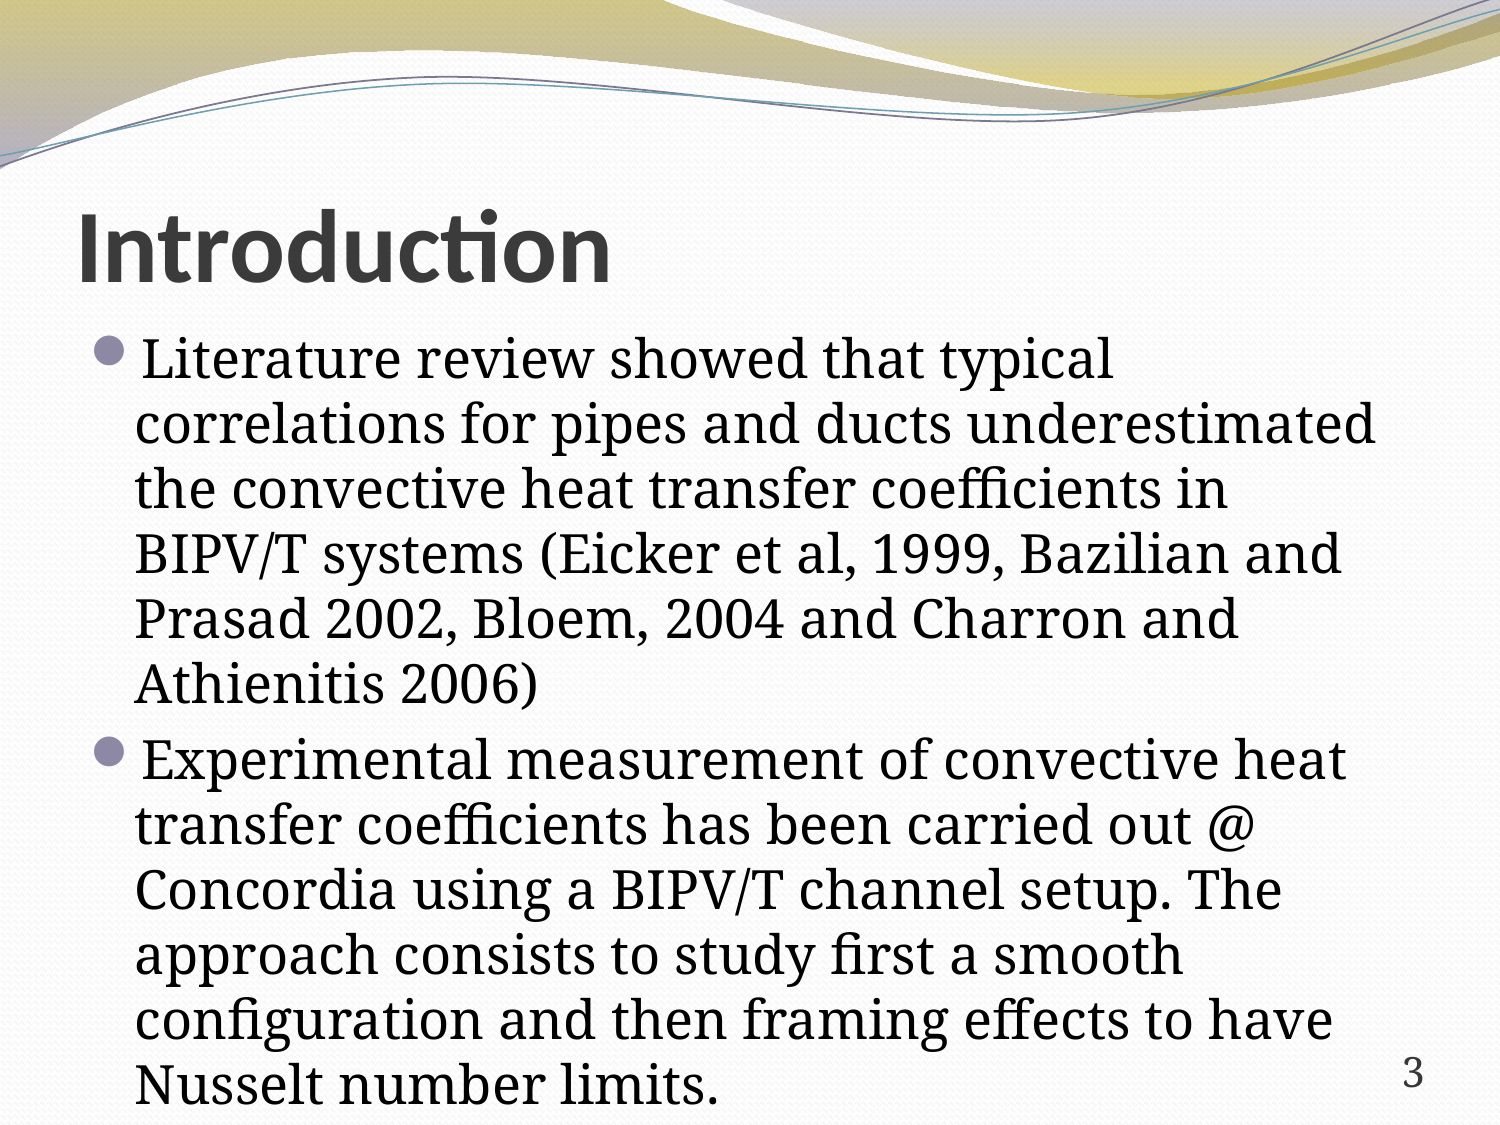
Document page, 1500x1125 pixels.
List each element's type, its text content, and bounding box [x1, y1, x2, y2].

title Introduction [75, 115, 1425, 303]
list Literature review showed that typical correlations for pipes and ducts underestimated the convective heat transfer coefficients in BIPV/T systems (Eicker et al, 1999, Bazilian and Prasad 2002, Bloem, 2004 and Charron and Athienitis 2006) Experimental measurement of convective heat transfer coefficients has been carried out @ Concordia using a BIPV/T channel setup. The approach consists to study first a smooth configuration and then framing effects to have Nusselt number limits. [75, 317, 1425, 1038]
slide_number 3 [1299, 1042, 1425, 1103]
